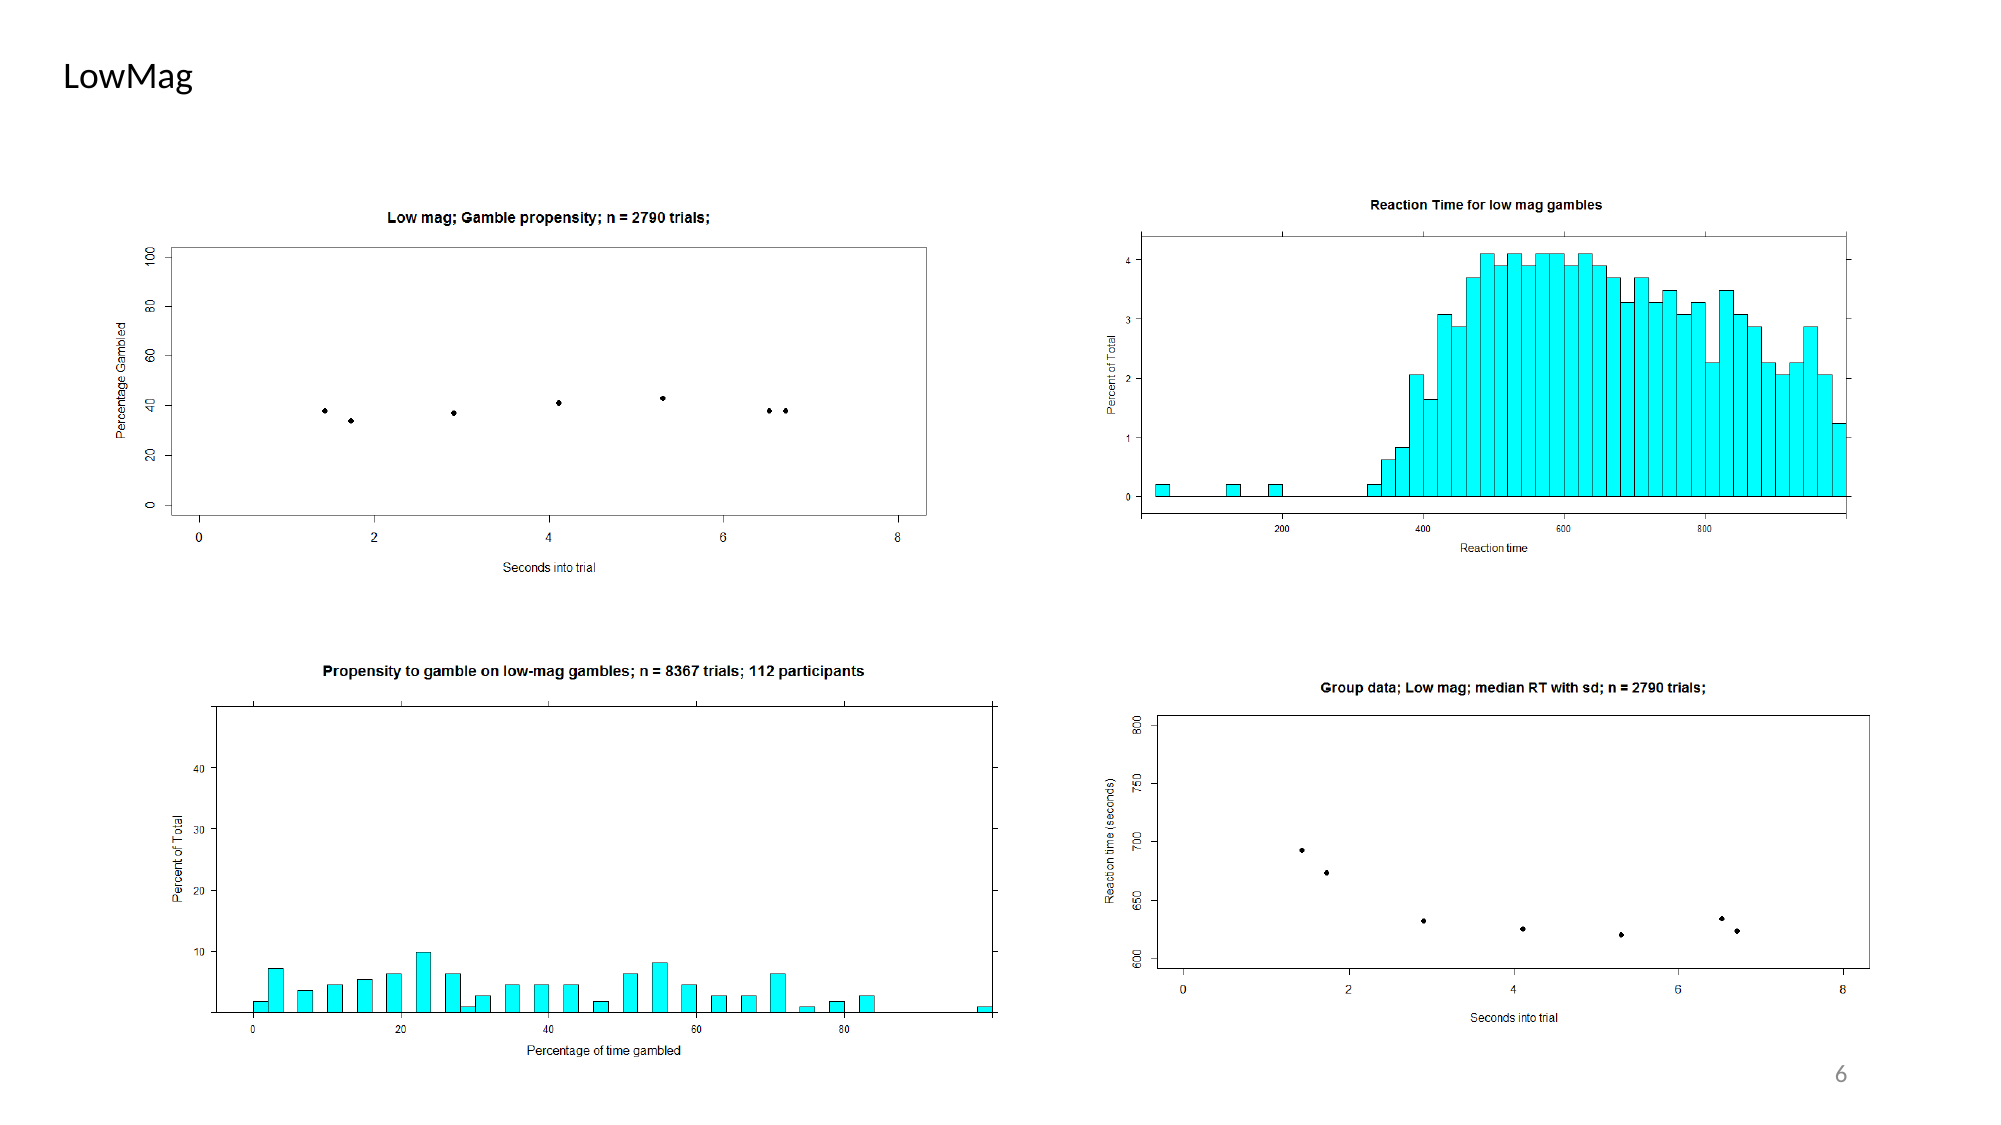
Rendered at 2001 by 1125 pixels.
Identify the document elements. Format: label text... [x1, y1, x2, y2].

picture [1100, 658, 1899, 1039]
text_box LowMag [48, 43, 209, 104]
picture [1100, 193, 1873, 563]
picture [164, 658, 1022, 1067]
slide_number 6 [1412, 1042, 1863, 1103]
picture [111, 186, 957, 590]
